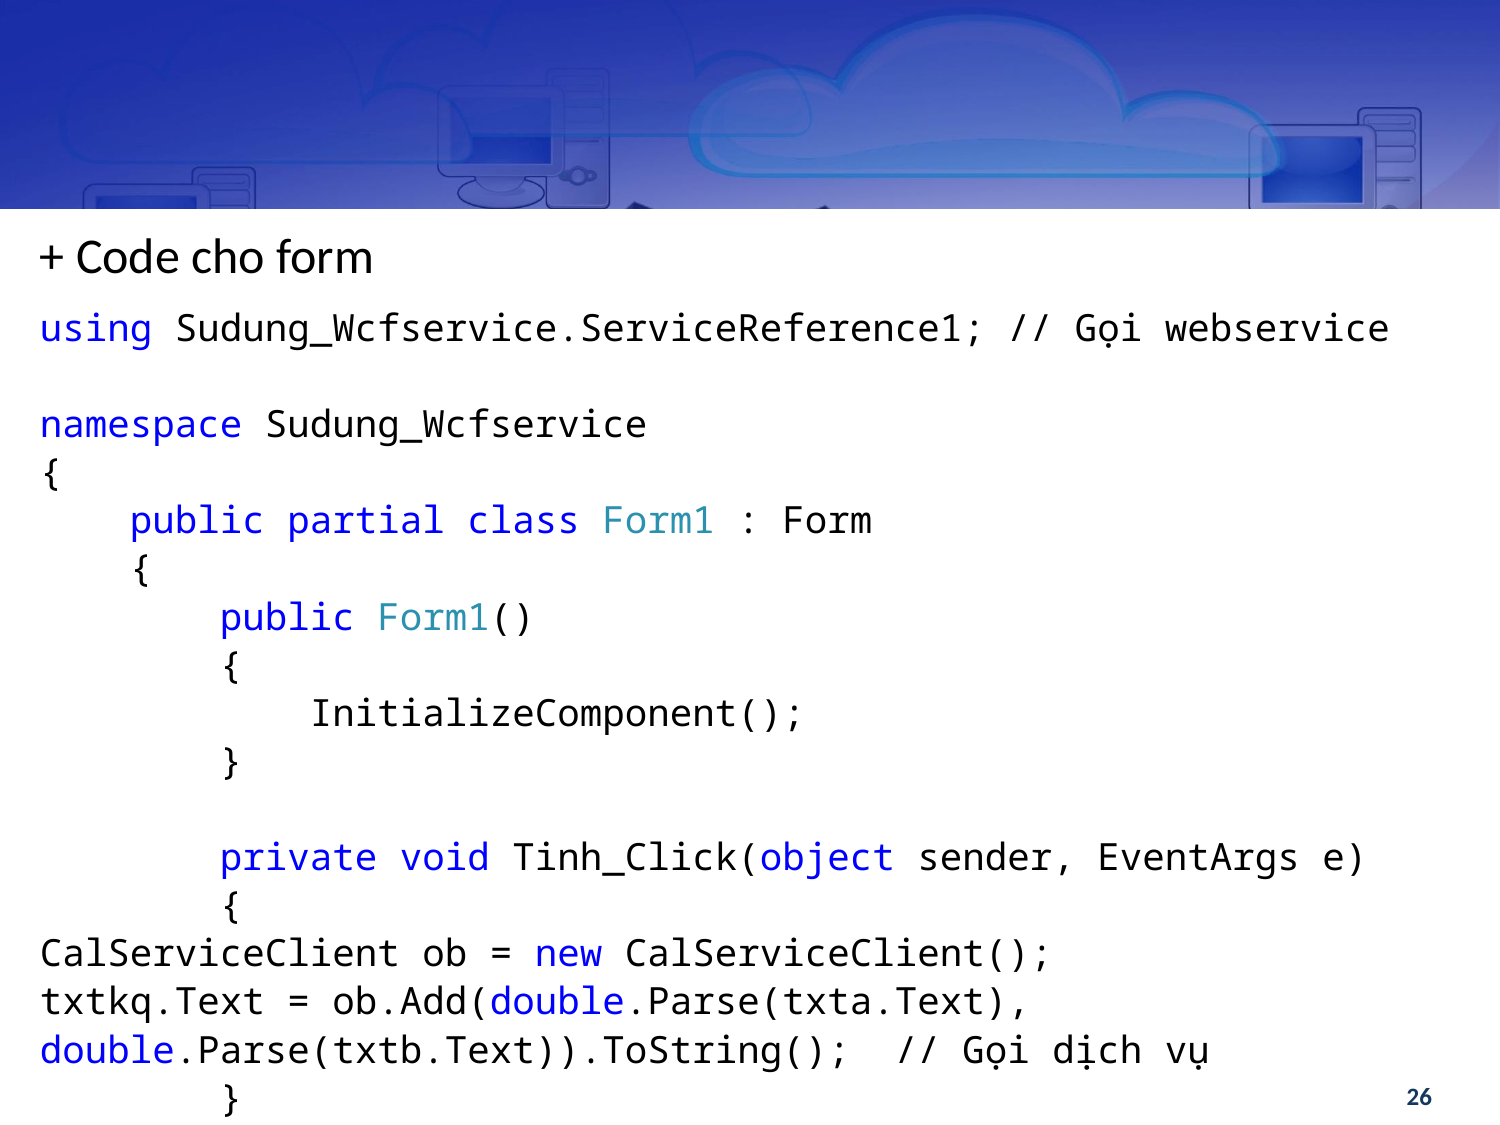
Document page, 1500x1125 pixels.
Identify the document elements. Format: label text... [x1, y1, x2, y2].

picture [0, 0, 1500, 209]
text_box + Code cho form using Sudung_Wcfservice.ServiceReference1; // Gọi webservice namespace Sudung_Wcfservice { public partial class Form1 : Form { public Form1() { InitializeComponent(); } private void Tinh_Click(object sender, EventArgs e) { CalServiceClient ob = new CalServiceClient(); txtkq.Text = ob.Add(double.Parse(txta.Text), double.Parse(txtb.Text)).ToString(); // Gọi dịch vụ } [24, 212, 1475, 1125]
